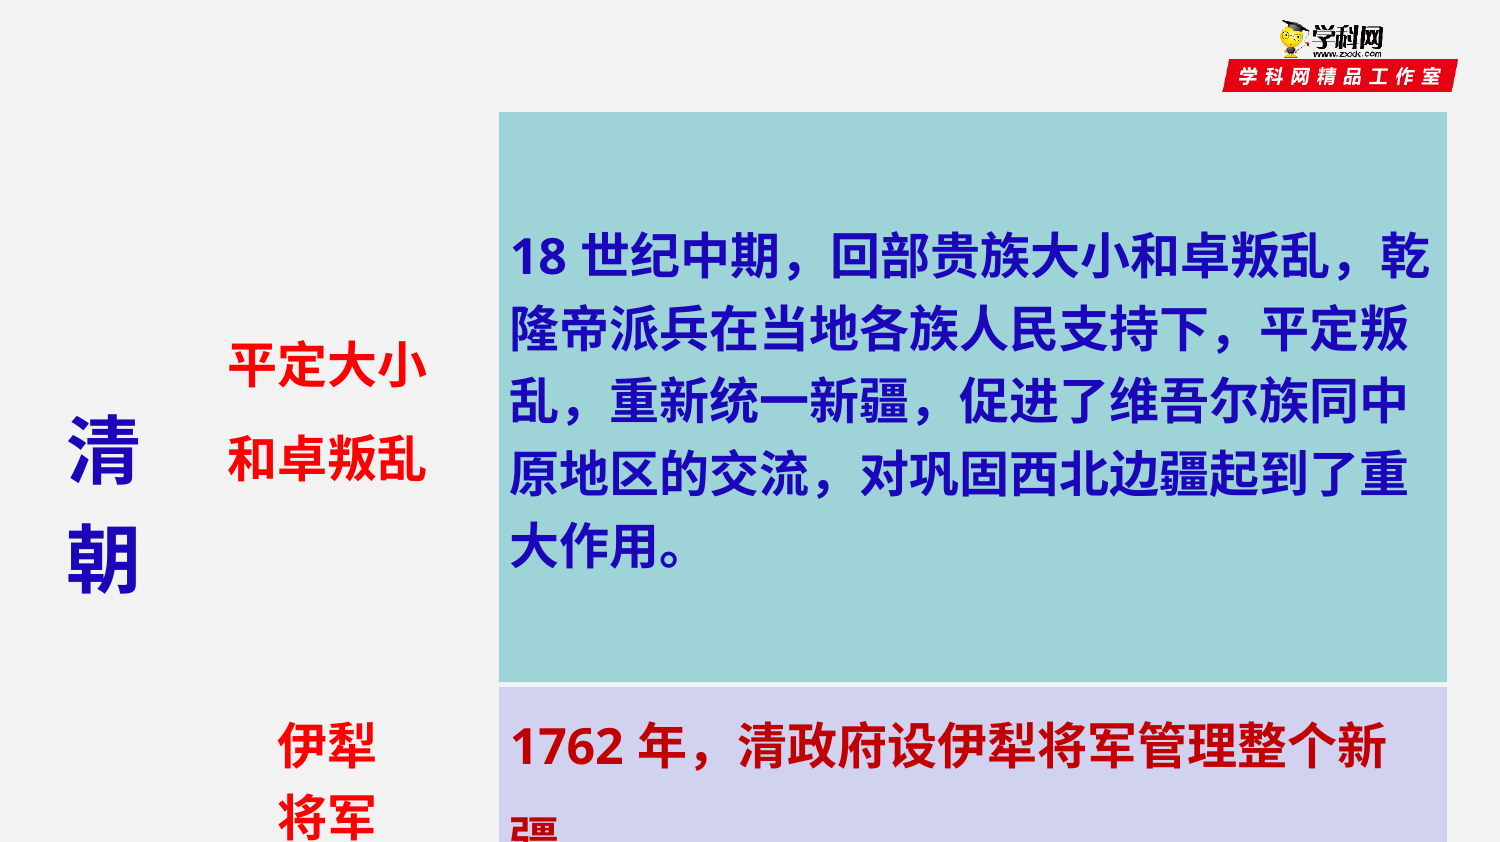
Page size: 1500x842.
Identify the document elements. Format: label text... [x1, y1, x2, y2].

picture [1222, 59, 1458, 92]
table_header 18世纪中期，回部贵族大小和卓叛乱，乾隆帝派兵在当地各族人民支持下，平定叛乱，重新统一新疆，促进了维吾尔族同中原地区的交流，对巩固西北边疆起到了重大作用。 [499, 112, 1447, 682]
table_header 清朝 [53, 112, 156, 842]
table_cell 伊犁 将军 [158, 687, 498, 842]
table_cell 1762年，清政府设伊犁将军管理整个新疆 [499, 687, 1447, 842]
table_header 平定大小 和卓叛乱 [158, 112, 498, 682]
picture [1280, 20, 1383, 58]
